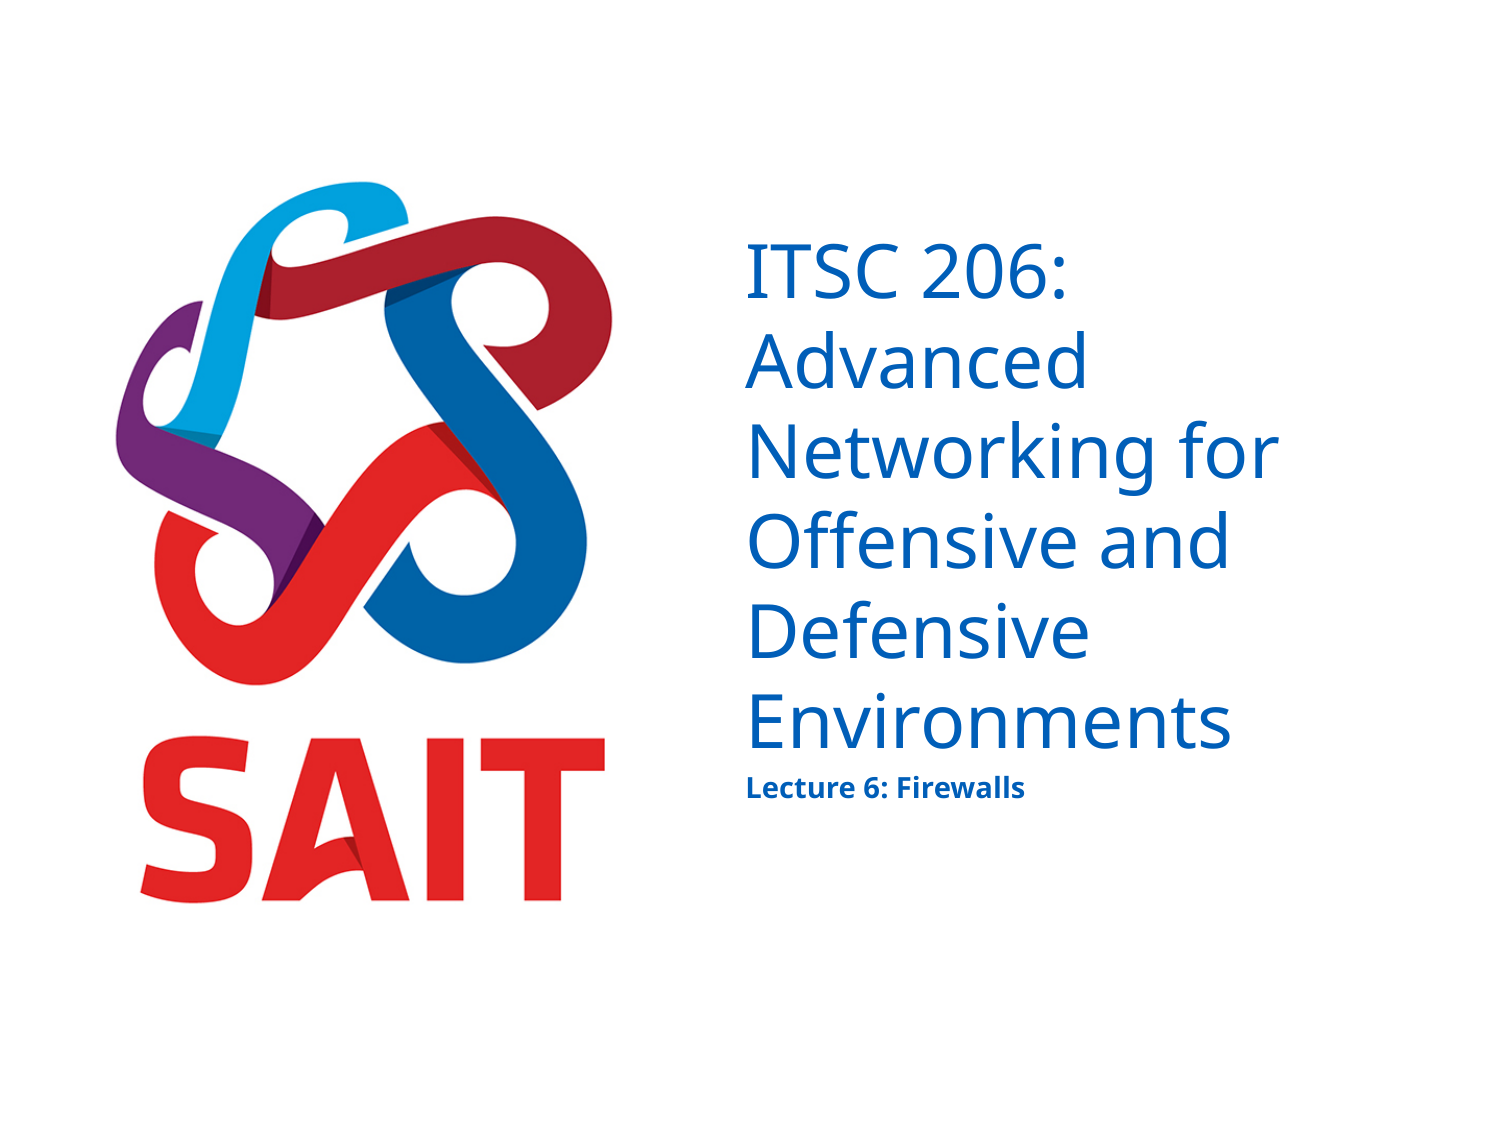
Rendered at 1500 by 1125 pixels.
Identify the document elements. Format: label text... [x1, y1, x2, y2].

picture [111, 20, 629, 1063]
list Lecture 6: Firewalls [730, 761, 1445, 873]
title ITSC 206: Advanced Networking for Offensive and Defensive Environments [730, 216, 1445, 706]
